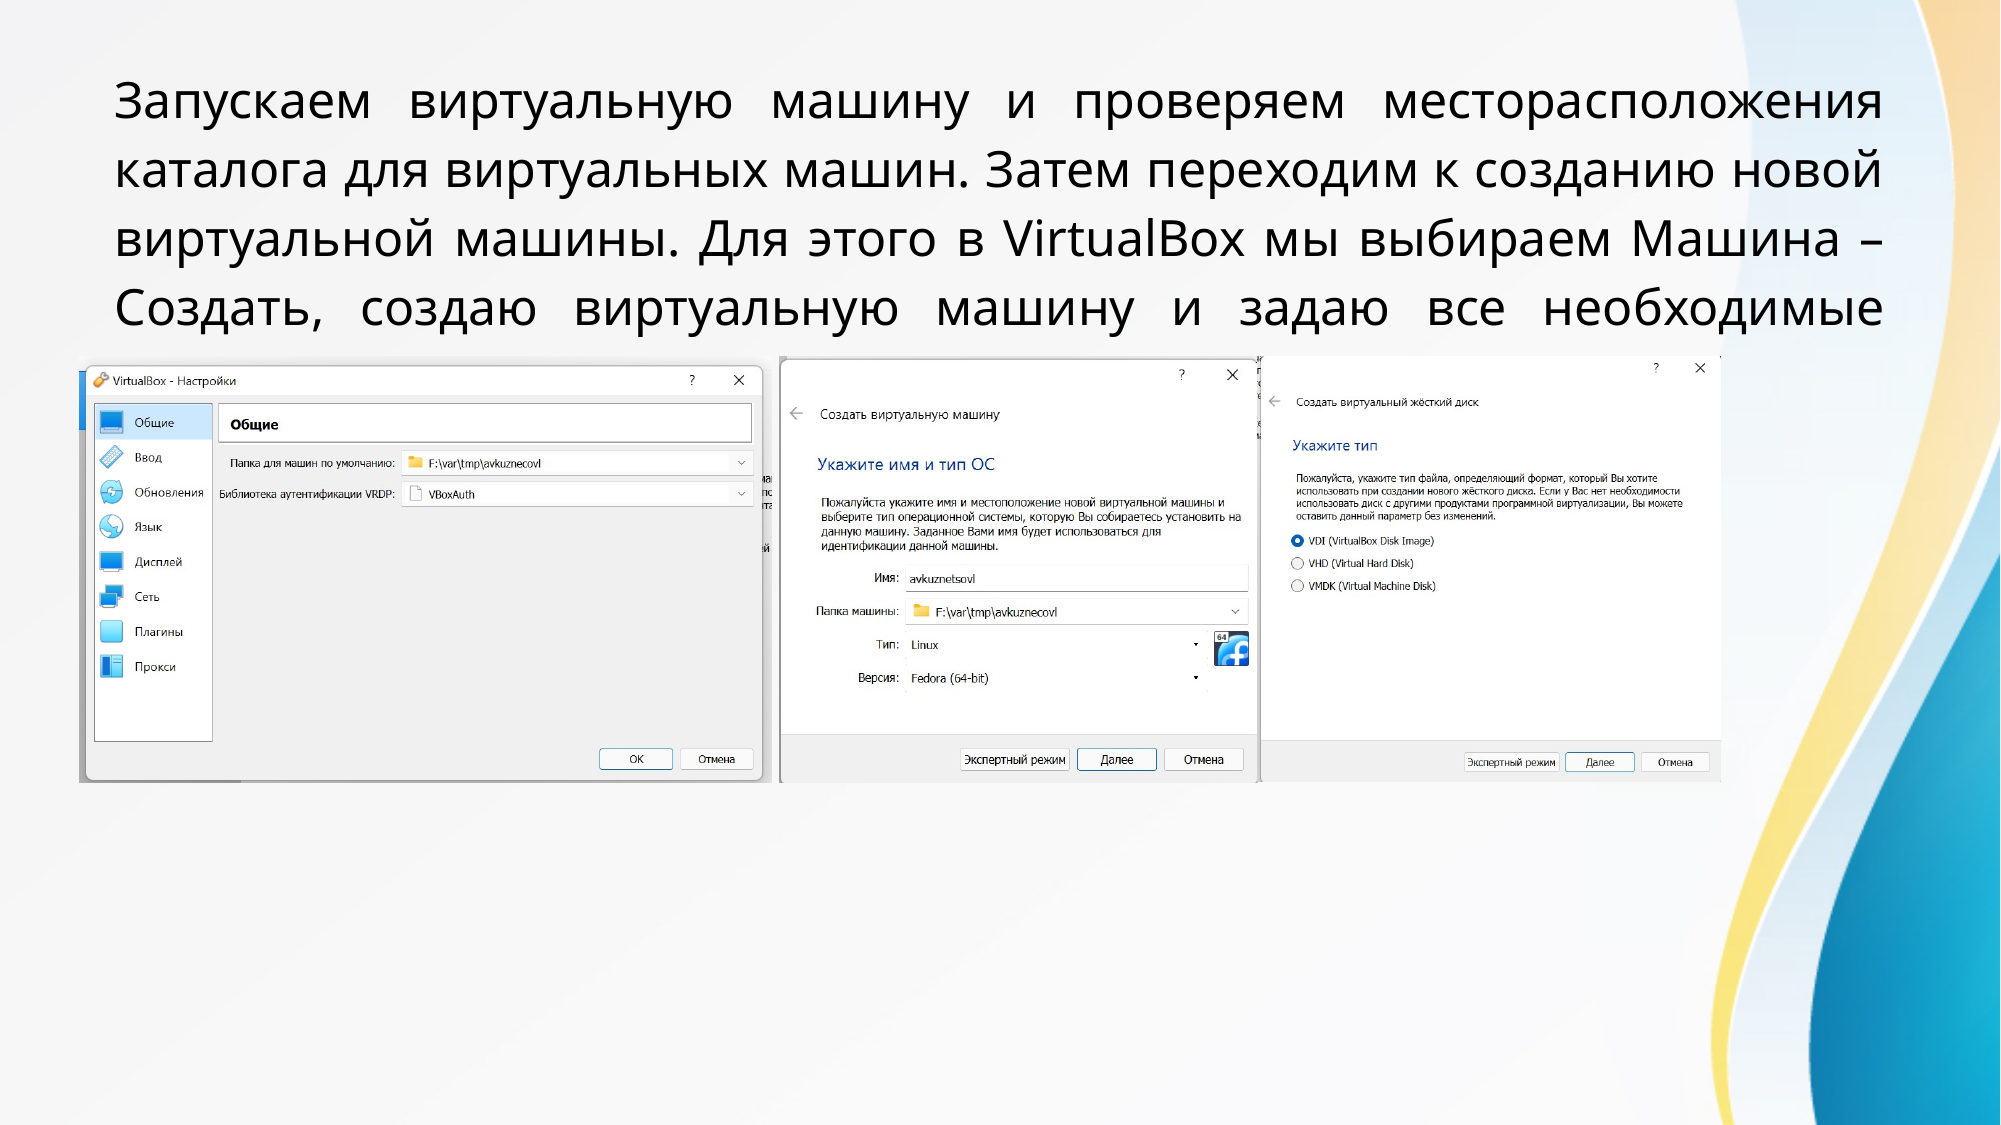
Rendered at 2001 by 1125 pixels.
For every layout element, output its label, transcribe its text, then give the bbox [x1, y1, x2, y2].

text_box Запускаем виртуальную машину и проверяем месторасположения каталога для виртуальных машин. Затем переходим к созданию новой виртуальной машины. Для этого в VirtualBox мы выбираем Машина – Создать, создаю виртуальную машину и задаю все необходимые параметры. [99, 52, 1900, 412]
picture [0, 0, 2001, 1125]
